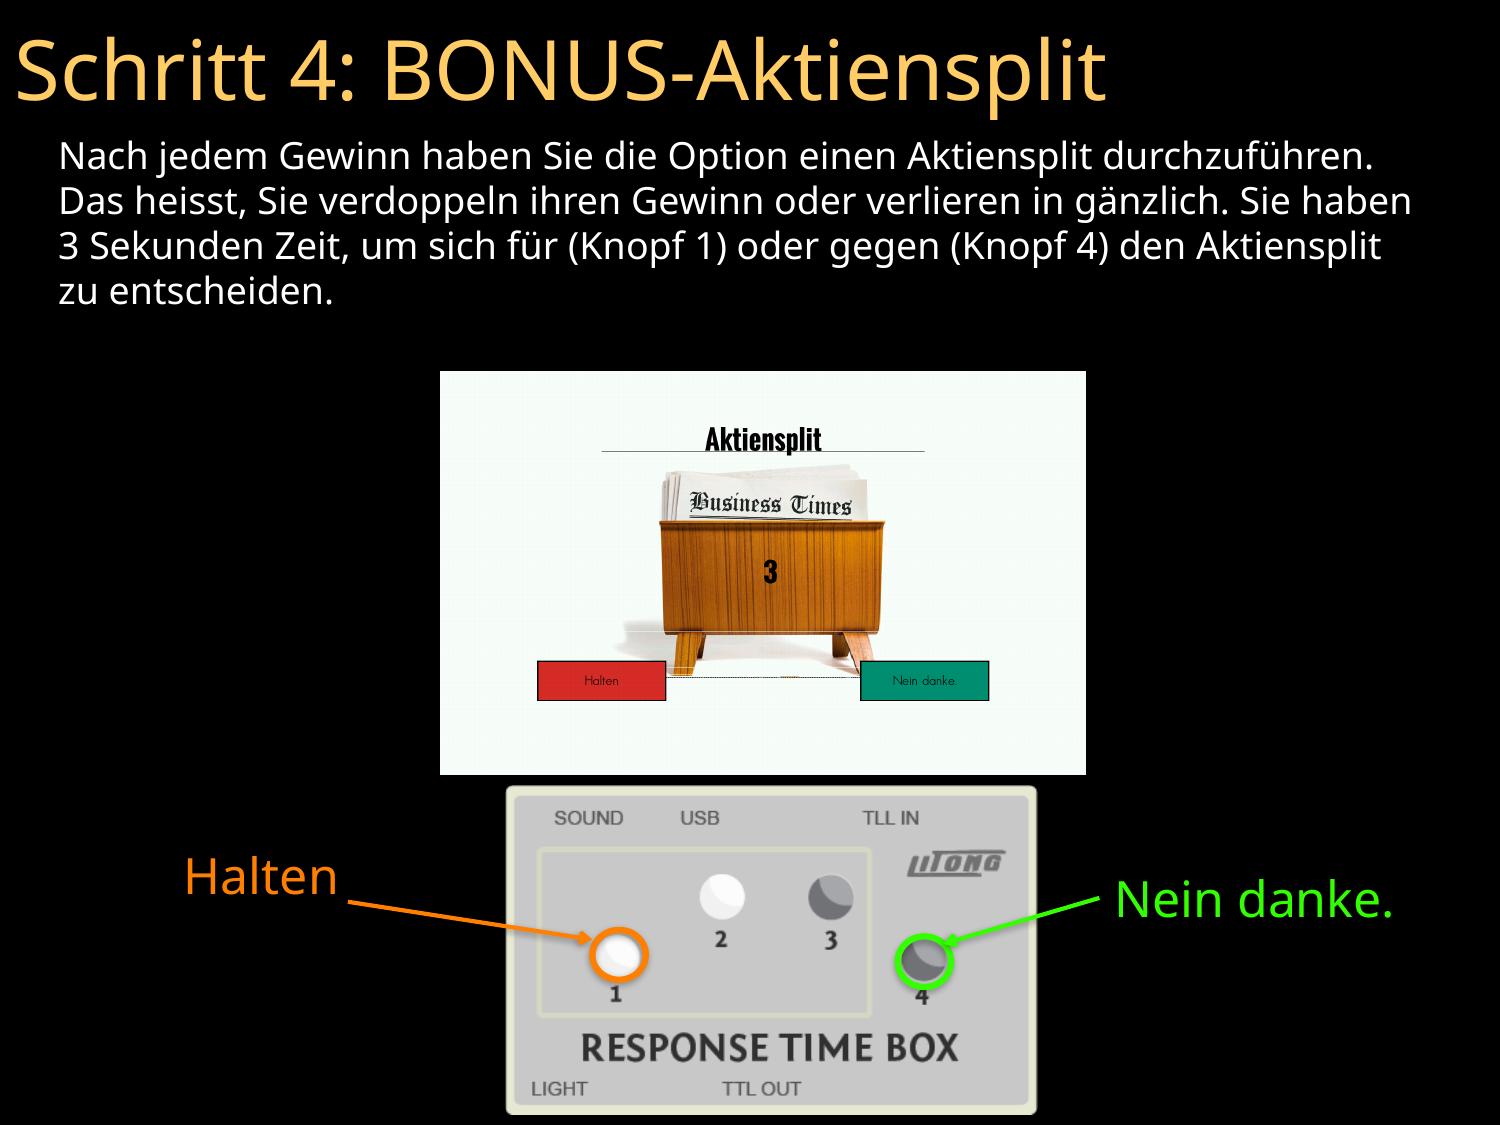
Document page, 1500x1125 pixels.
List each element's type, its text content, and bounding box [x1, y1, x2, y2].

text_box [943, 898, 1100, 944]
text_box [347, 901, 593, 940]
text_box Nein danke. [1099, 860, 1500, 936]
picture [505, 785, 1038, 1115]
text_box Schritt 4: BONUS-Aktiensplit [0, 9, 1500, 125]
text_box Nach jedem Gewinn haben Sie die Option einen Aktiensplit durchzuführen. Das heisst, Sie verdoppeln ihren Gewinn oder verlieren in gänzlich. Sie haben 3 Sekunden Zeit, um sich für (Knopf 1) oder gegen (Knopf 4) den Aktiensplit zu entscheiden. [43, 124, 1446, 365]
picture [440, 371, 1086, 775]
text_box Halten [169, 837, 500, 913]
